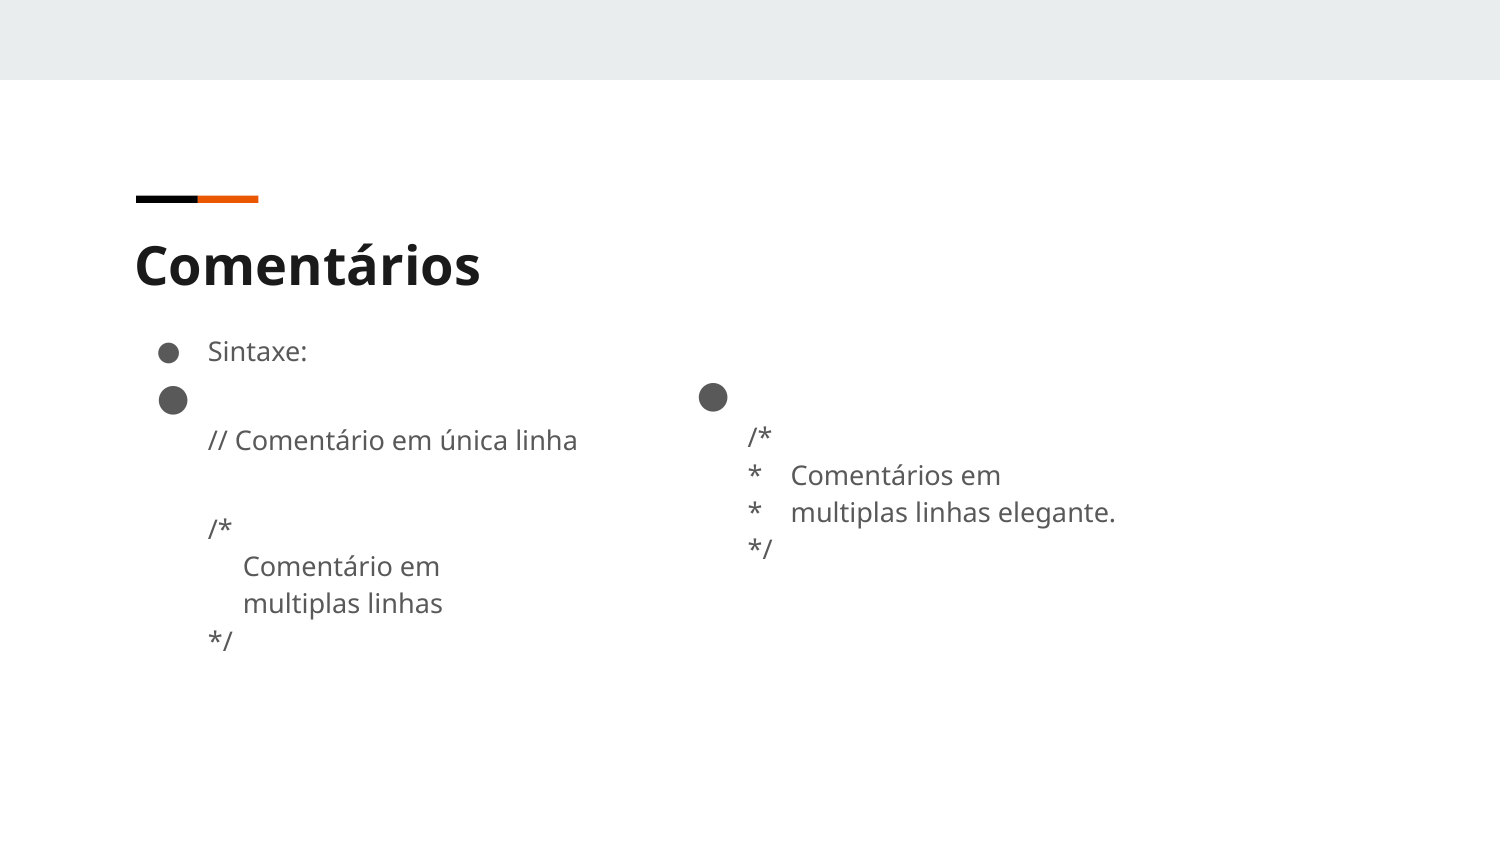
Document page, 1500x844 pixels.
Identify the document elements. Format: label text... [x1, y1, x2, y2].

text_box /* * Comentários em * multiplas linhas elegante. */ [657, 304, 1500, 439]
text_box Sintaxe: // Comentário em única linha /* Comentário em multiplas linhas */ [118, 314, 1380, 449]
text_box Comentários [119, 216, 1381, 304]
